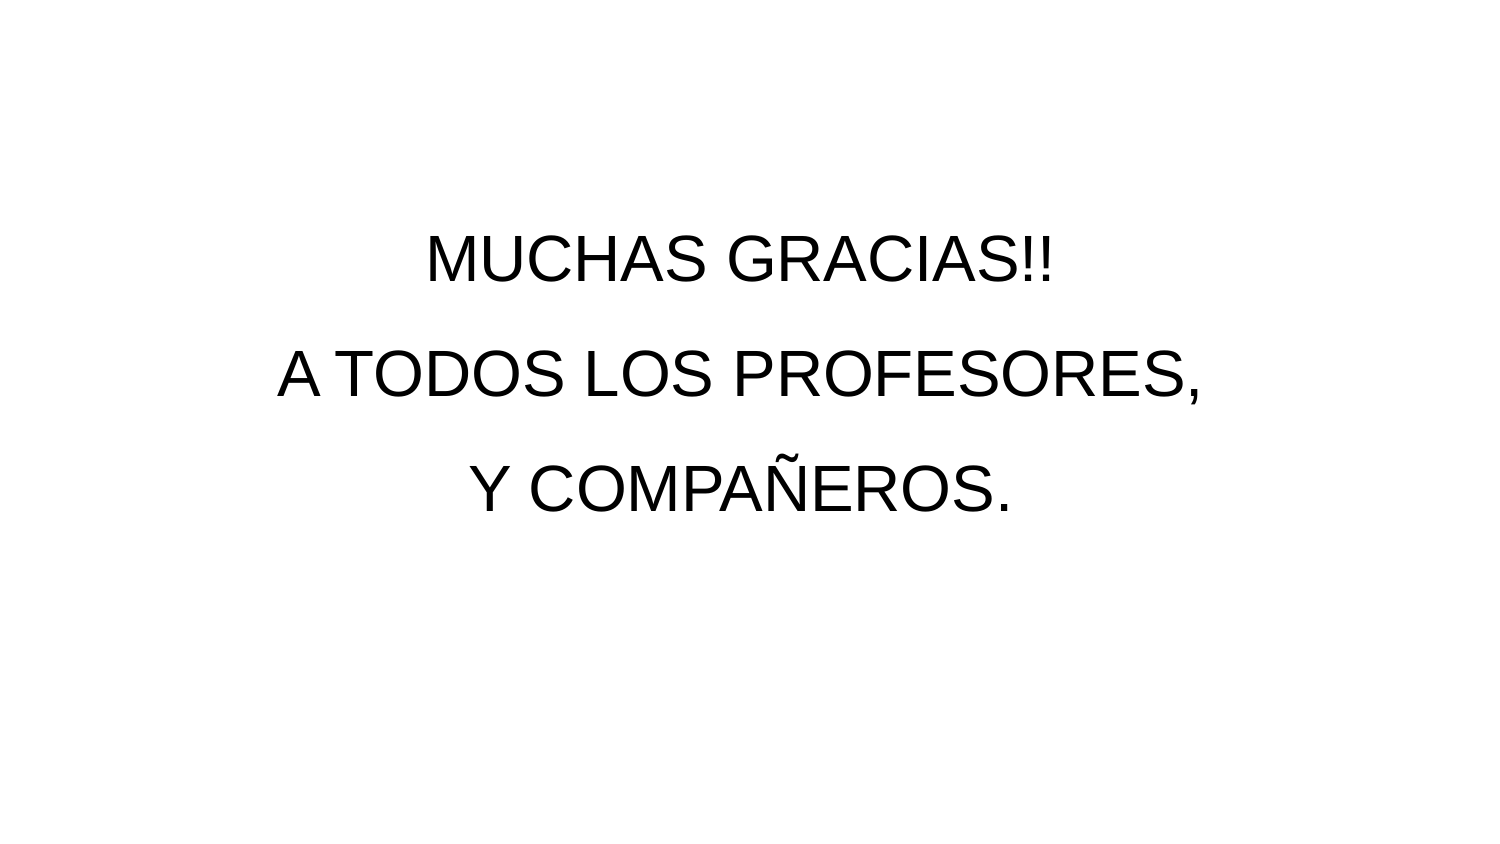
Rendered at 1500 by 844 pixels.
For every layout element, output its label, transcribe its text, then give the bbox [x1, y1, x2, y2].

list MUCHAS GRACIAS!! A TODOS LOS PROFESORES, Y COMPAÑEROS. [51, 189, 1449, 662]
